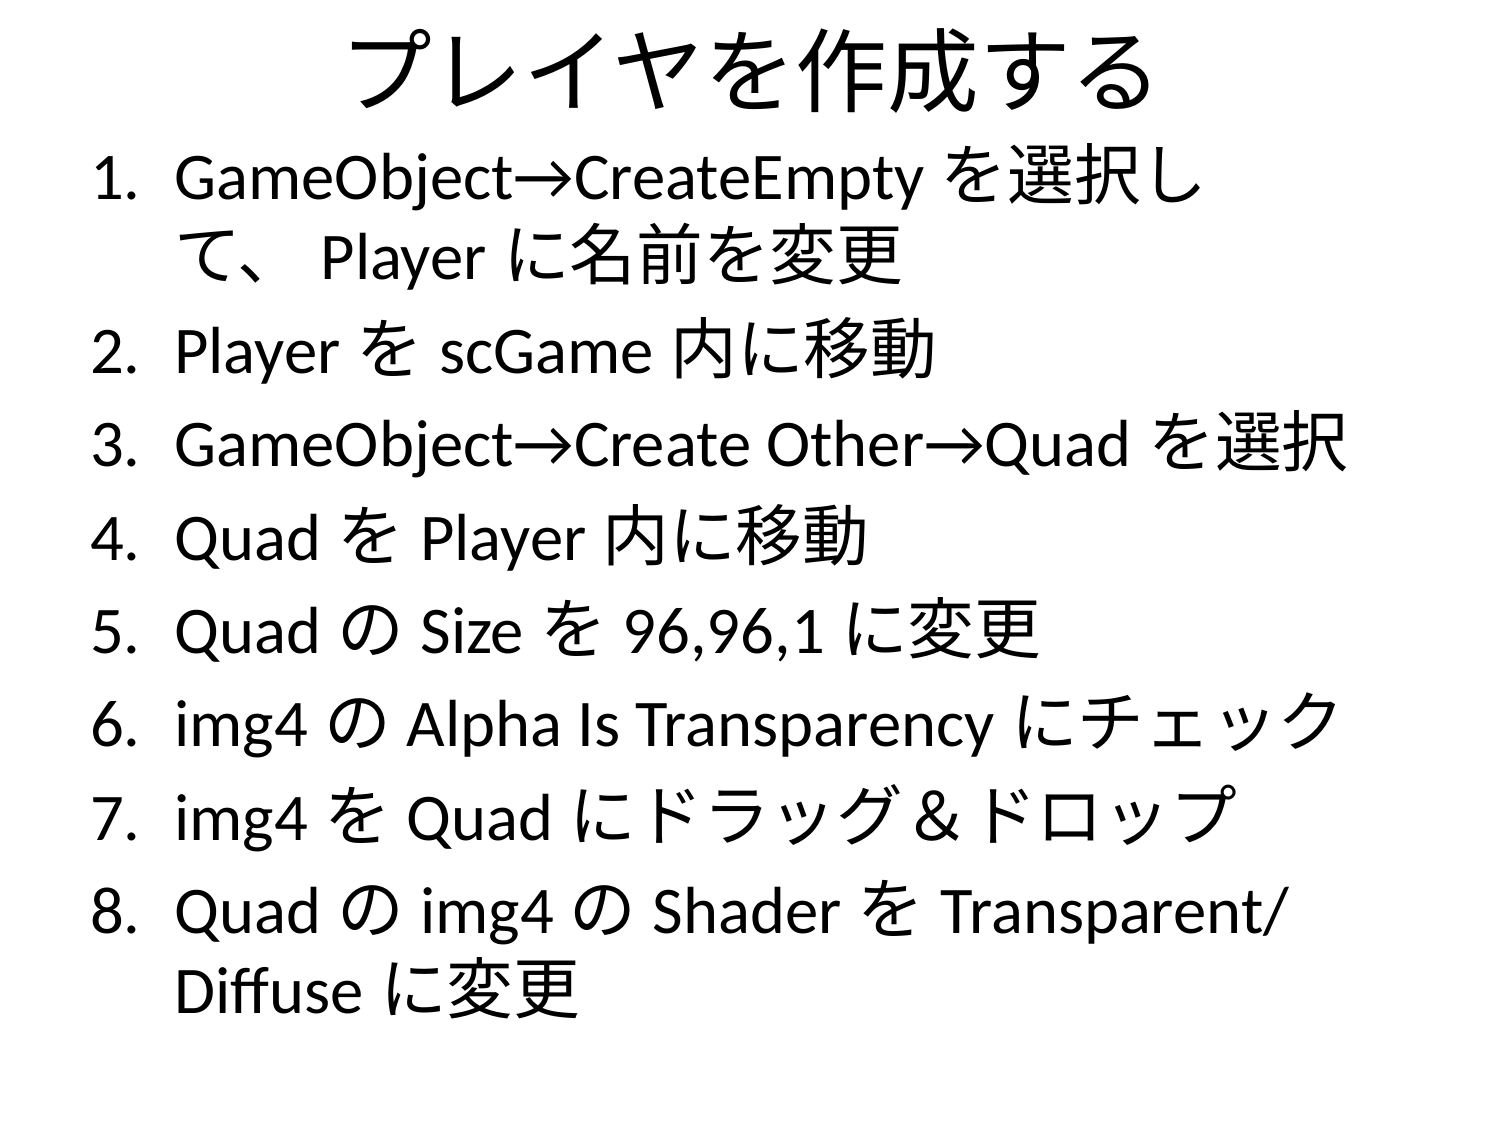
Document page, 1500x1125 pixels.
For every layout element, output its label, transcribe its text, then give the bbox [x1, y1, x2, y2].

title プレイヤを作成する [76, 0, 1427, 138]
list GameObject→CreateEmptyを選択して、Playerに名前を変更 PlayerをscGame内に移動 GameObject→Create Other→Quadを選択 QuadをPlayer内に移動 QuadのSizeを96,96,1に変更 img4のAlpha Is Transparencyにチェック img4をQuadにドラッグ＆ドロップ Quadのimg4のShaderをTransparent/Diffuseに変更 [75, 125, 1425, 1071]
